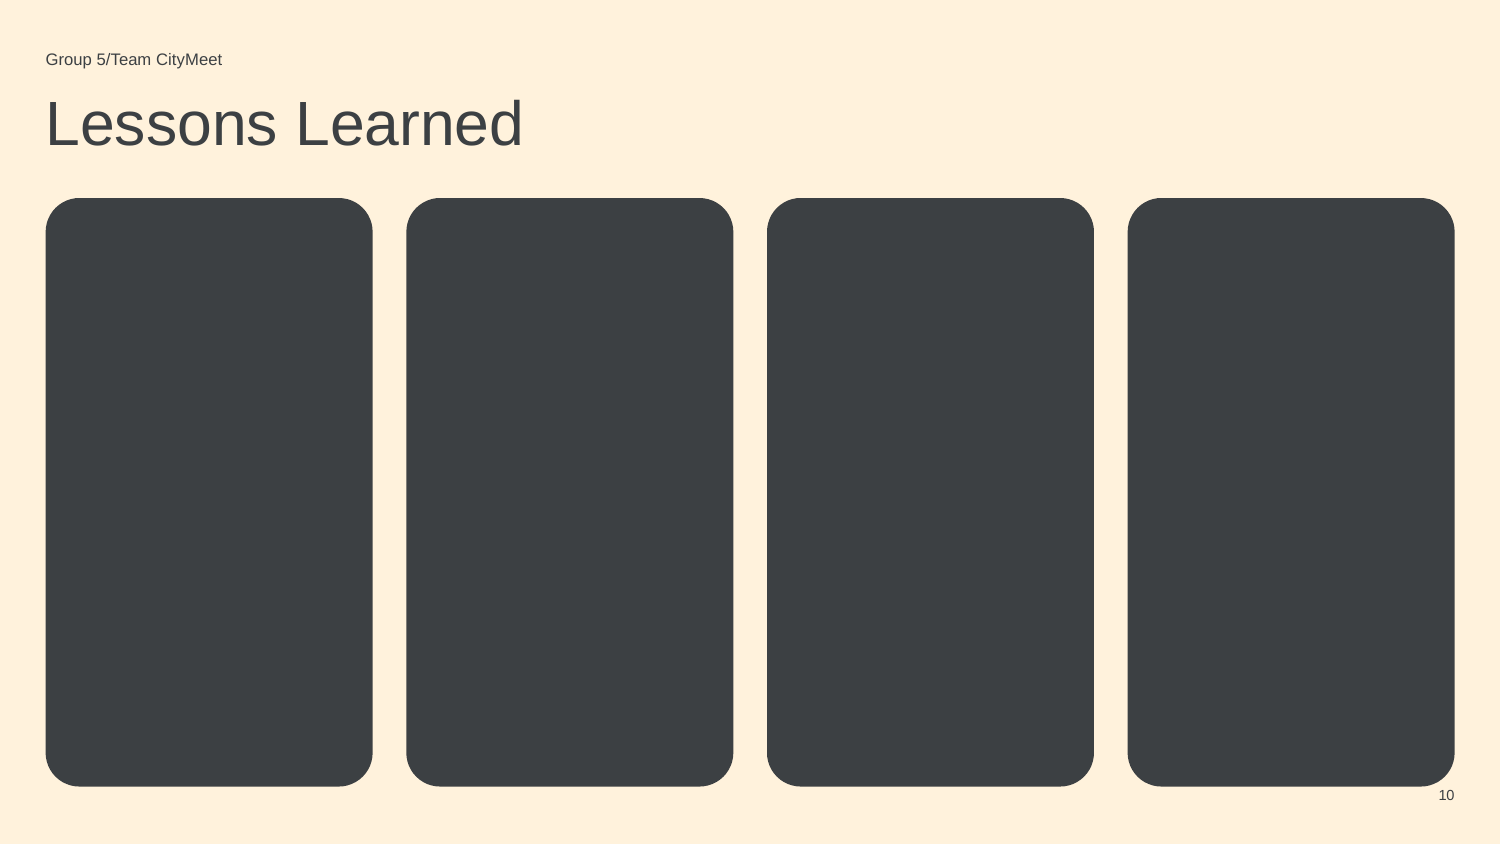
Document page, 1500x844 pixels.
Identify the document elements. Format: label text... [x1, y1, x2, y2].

picture [406, 197, 734, 787]
title Lessons Learned [45, 68, 1455, 183]
picture [766, 197, 1095, 787]
picture [45, 197, 373, 787]
picture [1127, 197, 1455, 787]
slide_number ‹#› [1346, 793, 1455, 811]
subtitle Group 5/Team CityMeet [45, 45, 313, 69]
